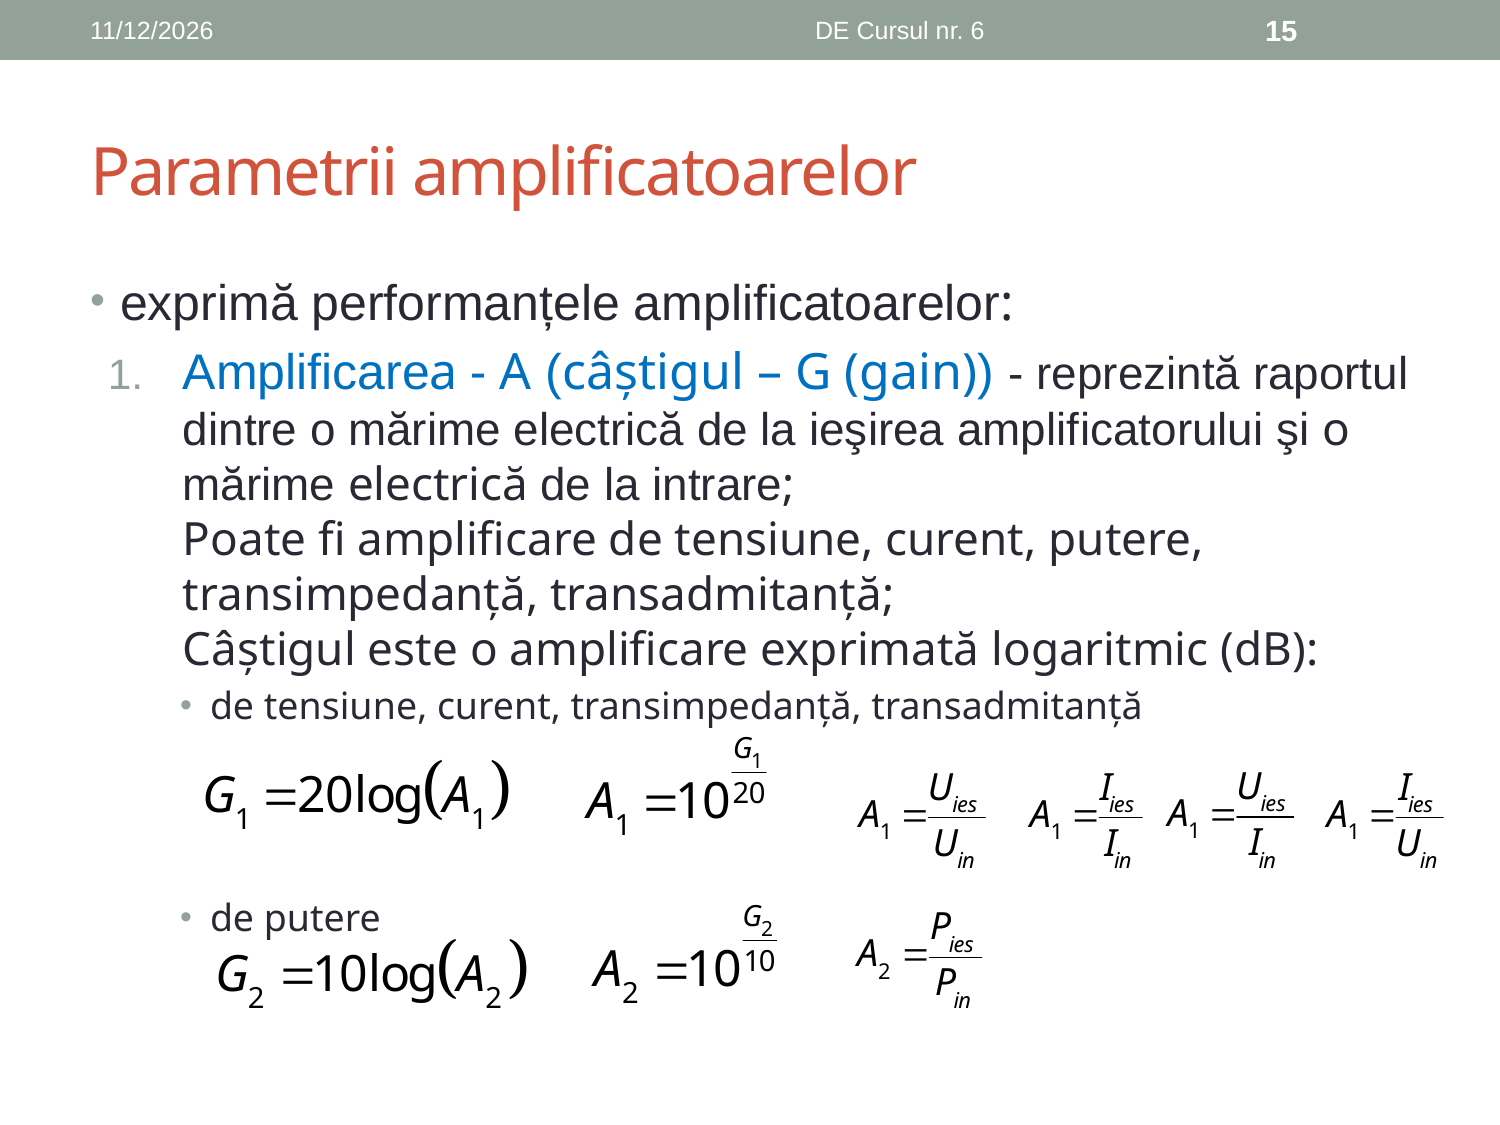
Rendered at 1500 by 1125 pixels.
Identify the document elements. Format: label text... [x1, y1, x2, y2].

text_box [579, 722, 777, 848]
slide_number 15 [1250, 3, 1425, 57]
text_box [212, 928, 534, 1026]
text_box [199, 749, 517, 847]
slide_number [75, 3, 550, 57]
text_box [1162, 757, 1301, 877]
list exprimă performanțele amplificatoarelor: Amplificarea - A (câştigul – G (gain)) - reprezintă raportul dintre o mărime electrică de la ieşirea amplificatorului şi o mărime electrică de la intrare; Poate fi amplificare de tensiune, curent, putere, transimpedanță, transadmitanță; Câştigul este o amplificare exprimată logaritmic (dB): de tensiune, curent, transimpedanță, transadmitanță de putere [75, 262, 1425, 1063]
title Parametrii amplificatoarelor [75, 87, 1425, 250]
footer DE Cursul nr. 6 [562, 3, 1238, 57]
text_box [1024, 758, 1151, 878]
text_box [587, 890, 788, 1016]
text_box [851, 897, 990, 1017]
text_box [853, 758, 992, 878]
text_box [1321, 758, 1451, 878]
